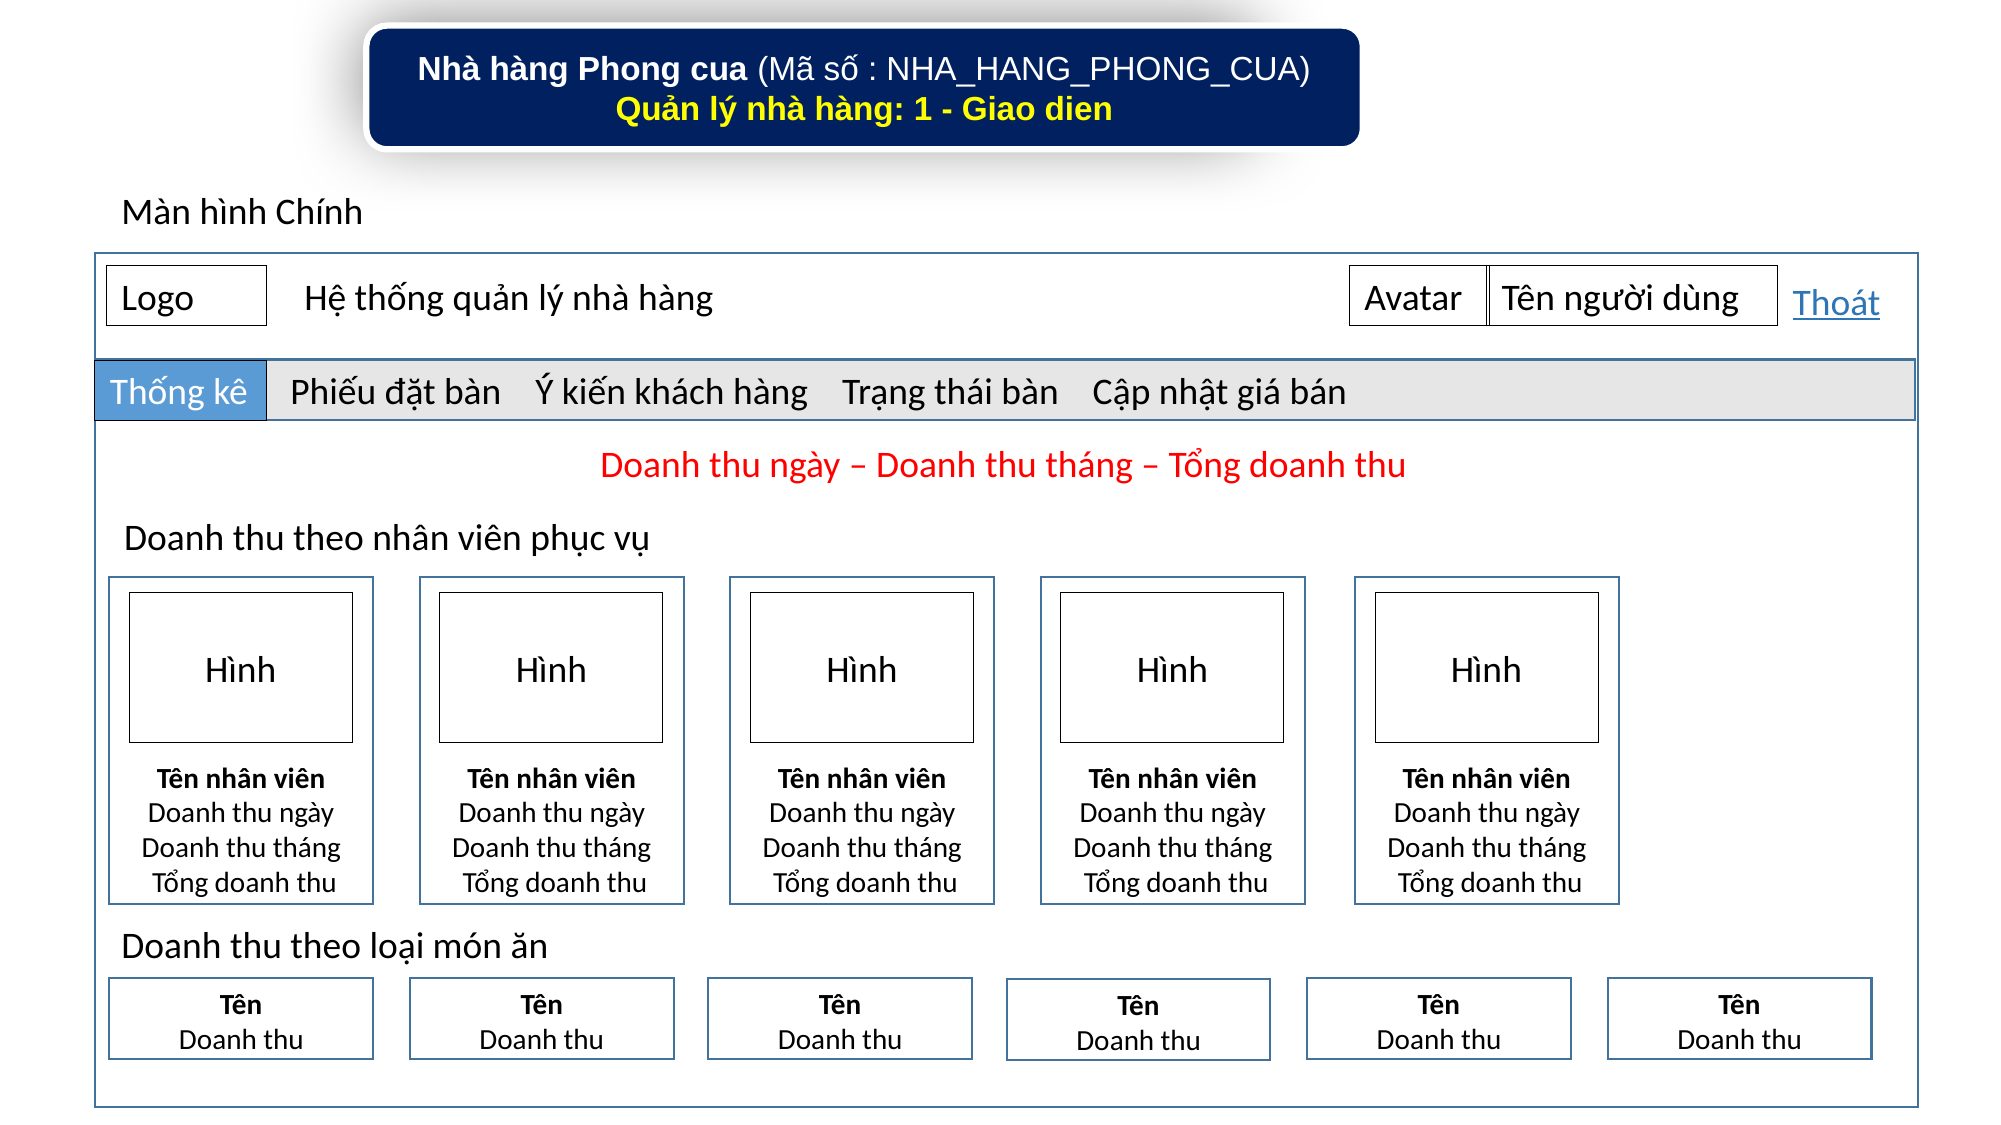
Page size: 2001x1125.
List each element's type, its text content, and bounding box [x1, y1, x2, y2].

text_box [109, 576, 374, 904]
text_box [730, 576, 995, 904]
text_box Tên người dùng [1490, 265, 1778, 326]
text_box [419, 576, 684, 904]
text_box Logo [106, 265, 267, 326]
text_box Nhà hàng Phong cua (Mã số : NHA_HANG_PHONG_CUA) Quản lý nhà hàng: 1 - Giao dien [365, 24, 1364, 151]
text_box [94, 358, 1916, 421]
text_box Tên Doanh thu [1006, 978, 1271, 1061]
text_box Thoát [1778, 270, 1915, 330]
text_box Doanh thu ngày – Doanh thu tháng – Tổng doanh thu [106, 433, 1902, 493]
text_box Tên Doanh thu [409, 977, 675, 1060]
text_box Doanh thu theo nhân viên phục vụ [109, 506, 1904, 566]
text_box Thống kê Phiếu đặt bàn Ý kiến khách hàng Trạng thái bàn Cập nhật giá bán [94, 359, 1455, 420]
text_box Hệ thống quản lý nhà hàng [289, 265, 1127, 326]
text_box Tên Doanh thu [1306, 977, 1572, 1060]
text_box Màn hình Chính [106, 179, 760, 240]
text_box [94, 252, 1919, 1108]
text_box Tên Doanh thu [707, 977, 973, 1060]
text_box Tên Doanh thu [108, 977, 374, 1060]
text_box Avatar [1349, 265, 1490, 326]
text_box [1354, 576, 1619, 904]
text_box Tên Doanh thu [1607, 977, 1873, 1060]
text_box Doanh thu theo loại món ăn [106, 913, 1902, 973]
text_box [1040, 576, 1305, 904]
